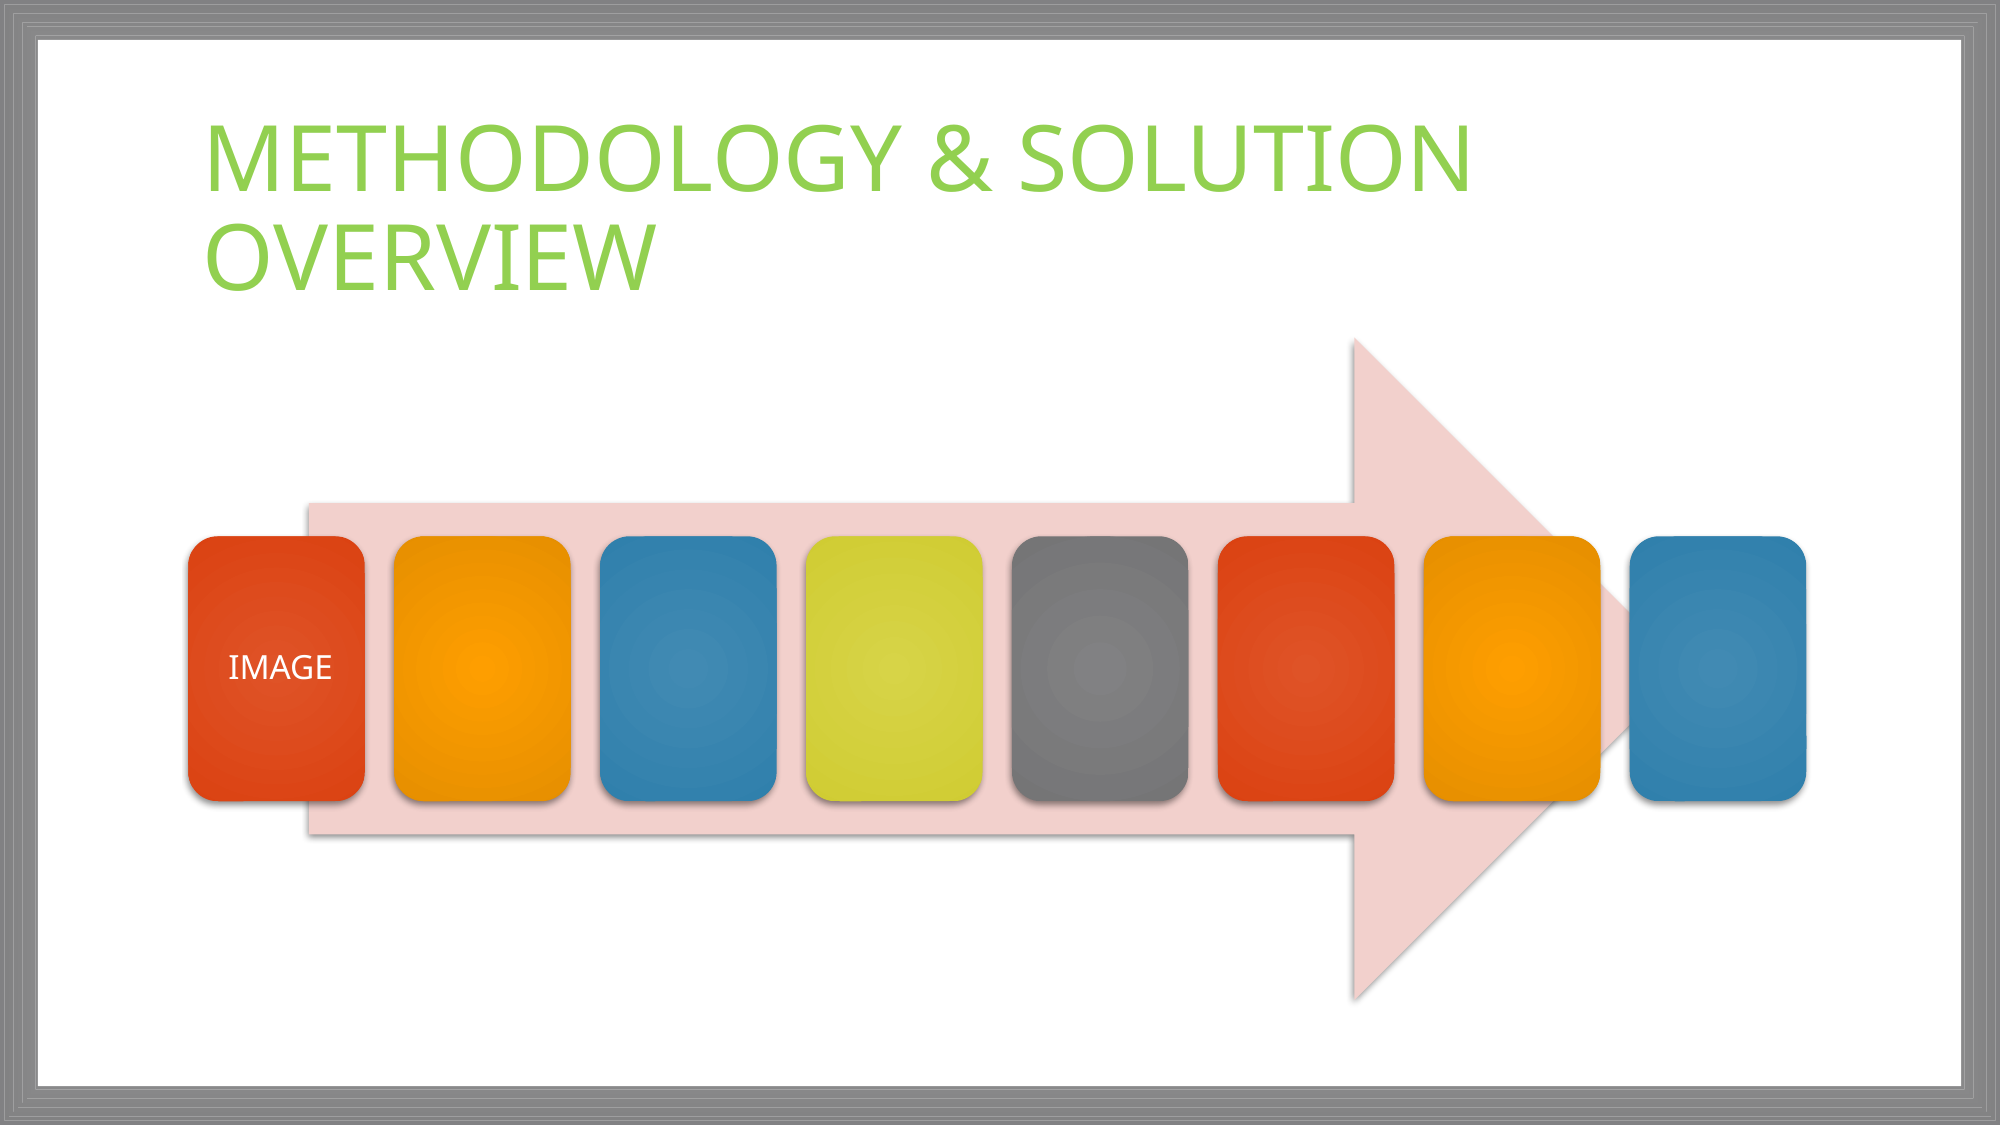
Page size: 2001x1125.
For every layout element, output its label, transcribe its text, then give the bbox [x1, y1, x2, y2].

title METHODOLOGY & SOLUTION OVERVIEW [187, 99, 1808, 323]
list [187, 337, 1808, 1001]
